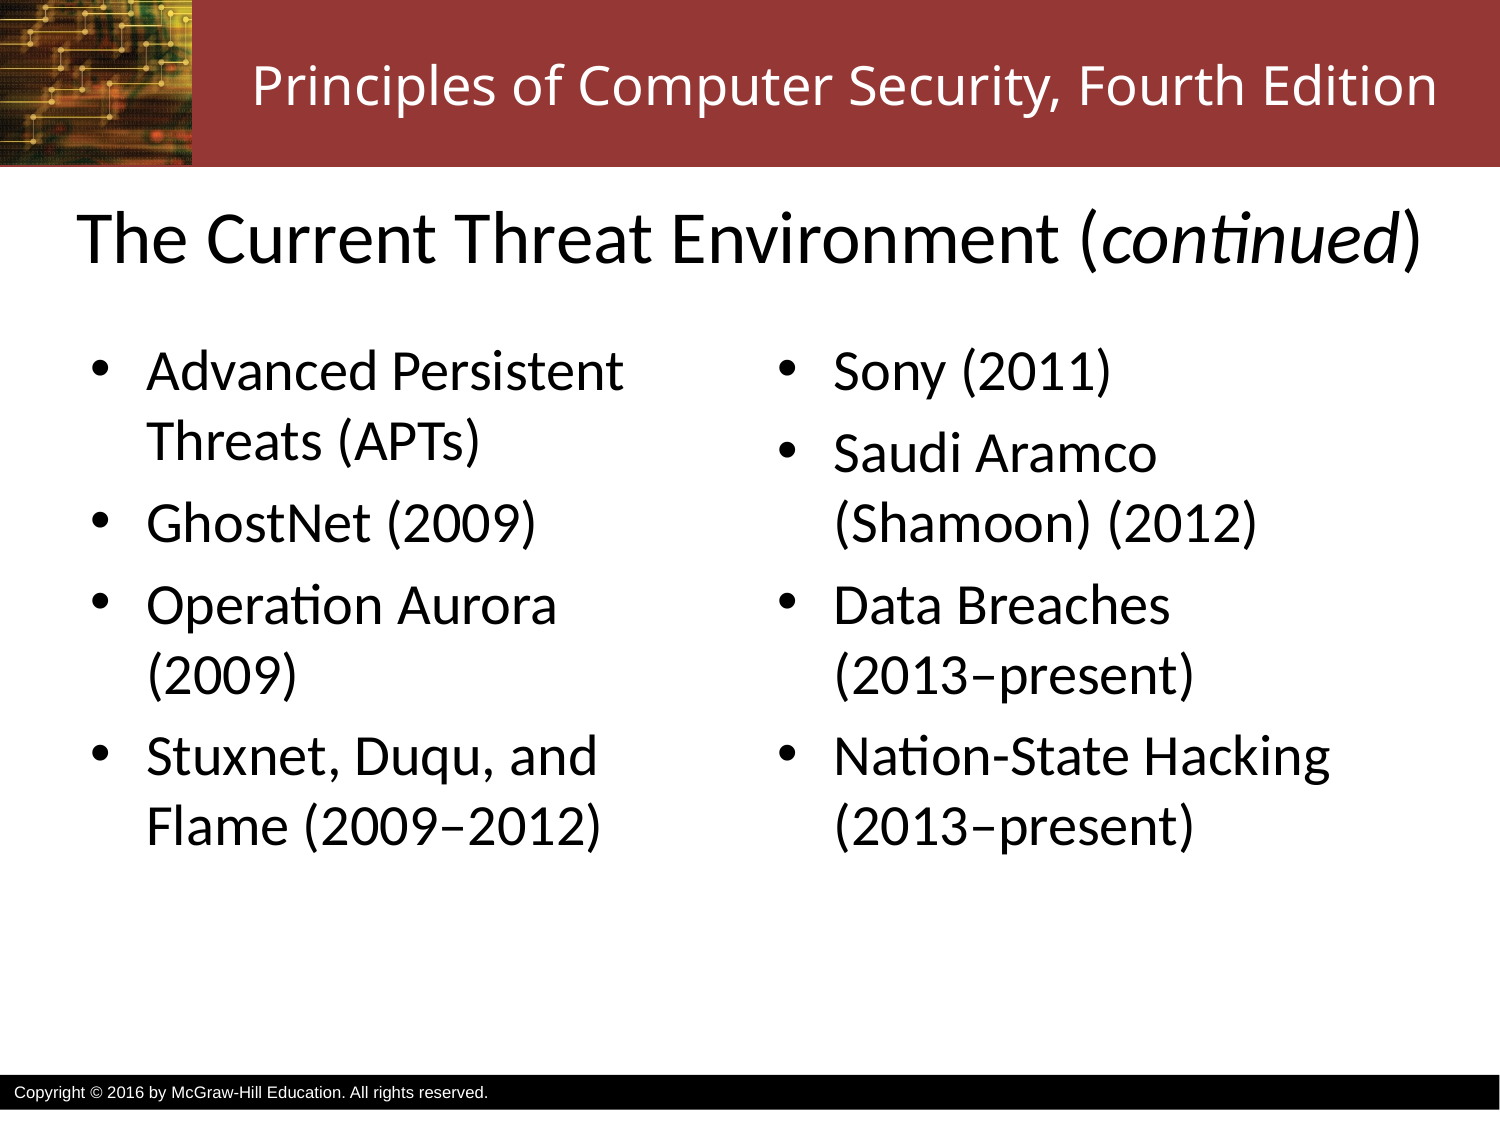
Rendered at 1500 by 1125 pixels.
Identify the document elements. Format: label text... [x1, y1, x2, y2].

picture [0, 0, 192, 165]
list Sony (2011) Saudi Aramco (Shamoon) (2012) Data Breaches (2013–present) Nation-State Hacking (2013–present) [762, 324, 1425, 1005]
title The Current Threat Environment (continued) [37, 181, 1463, 326]
list Advanced Persistent Threats (APTs) GhostNet (2009) Operation Aurora (2009) Stuxnet, Duqu, and Flame (2009–2012) [75, 324, 738, 1005]
